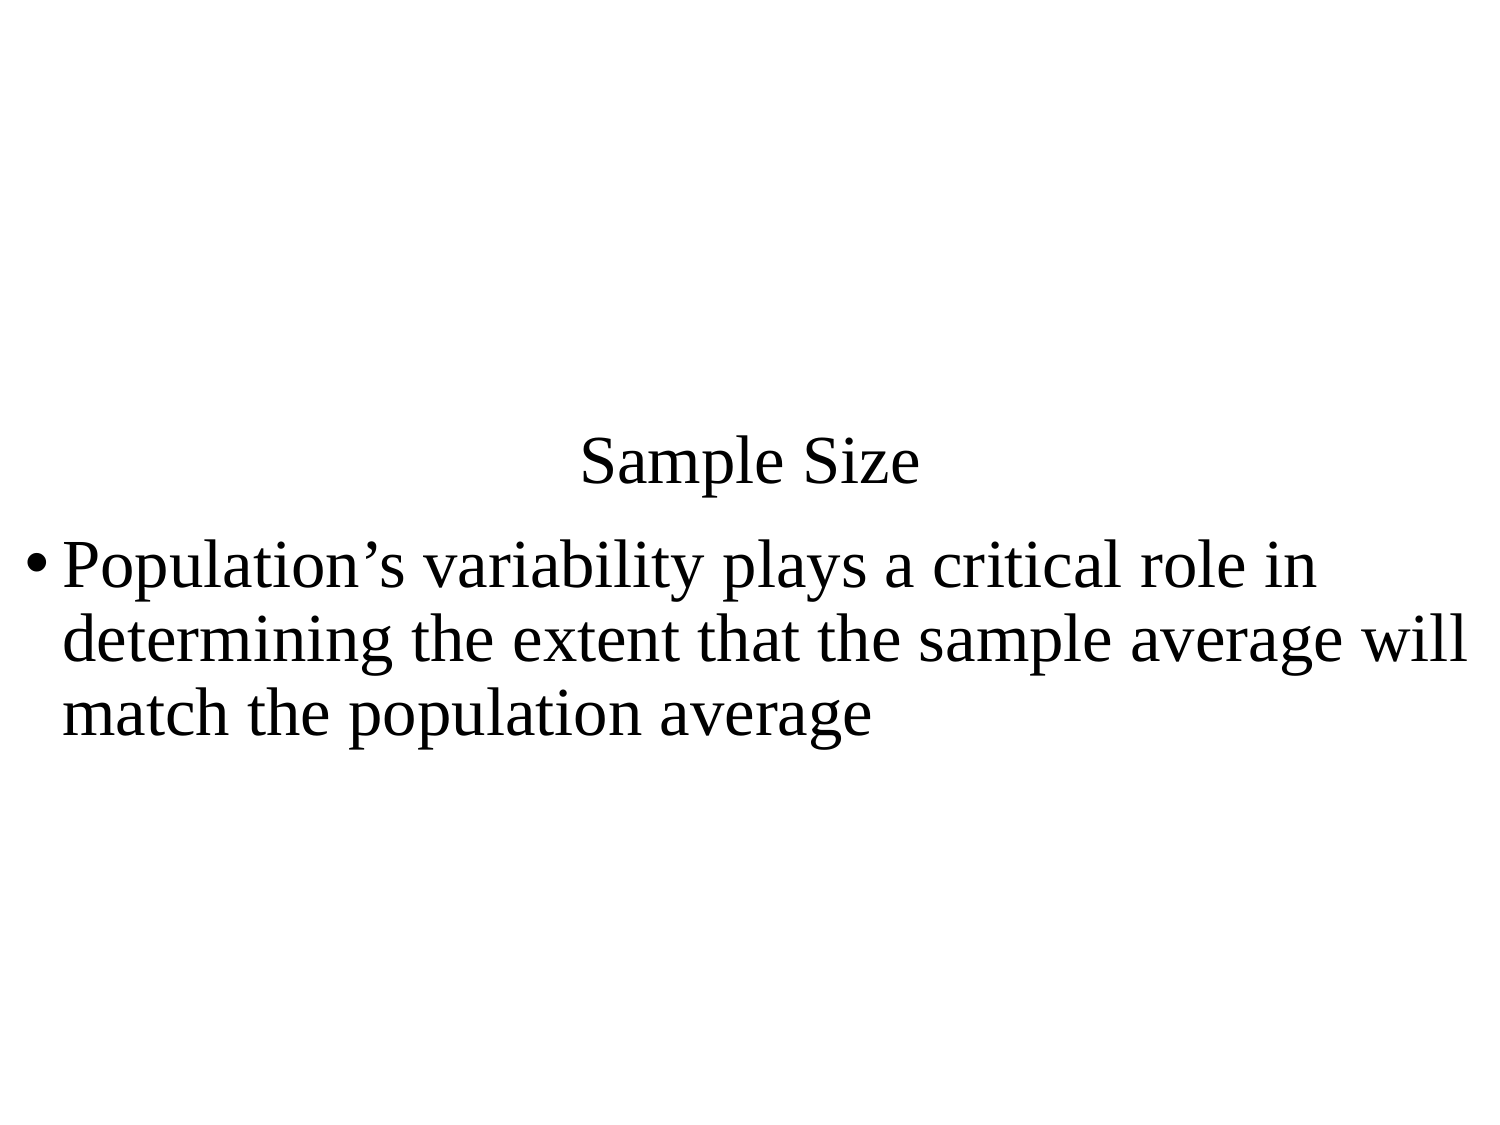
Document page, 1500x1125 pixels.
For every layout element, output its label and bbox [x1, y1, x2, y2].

text_box [0, 0, 1500, 1125]
